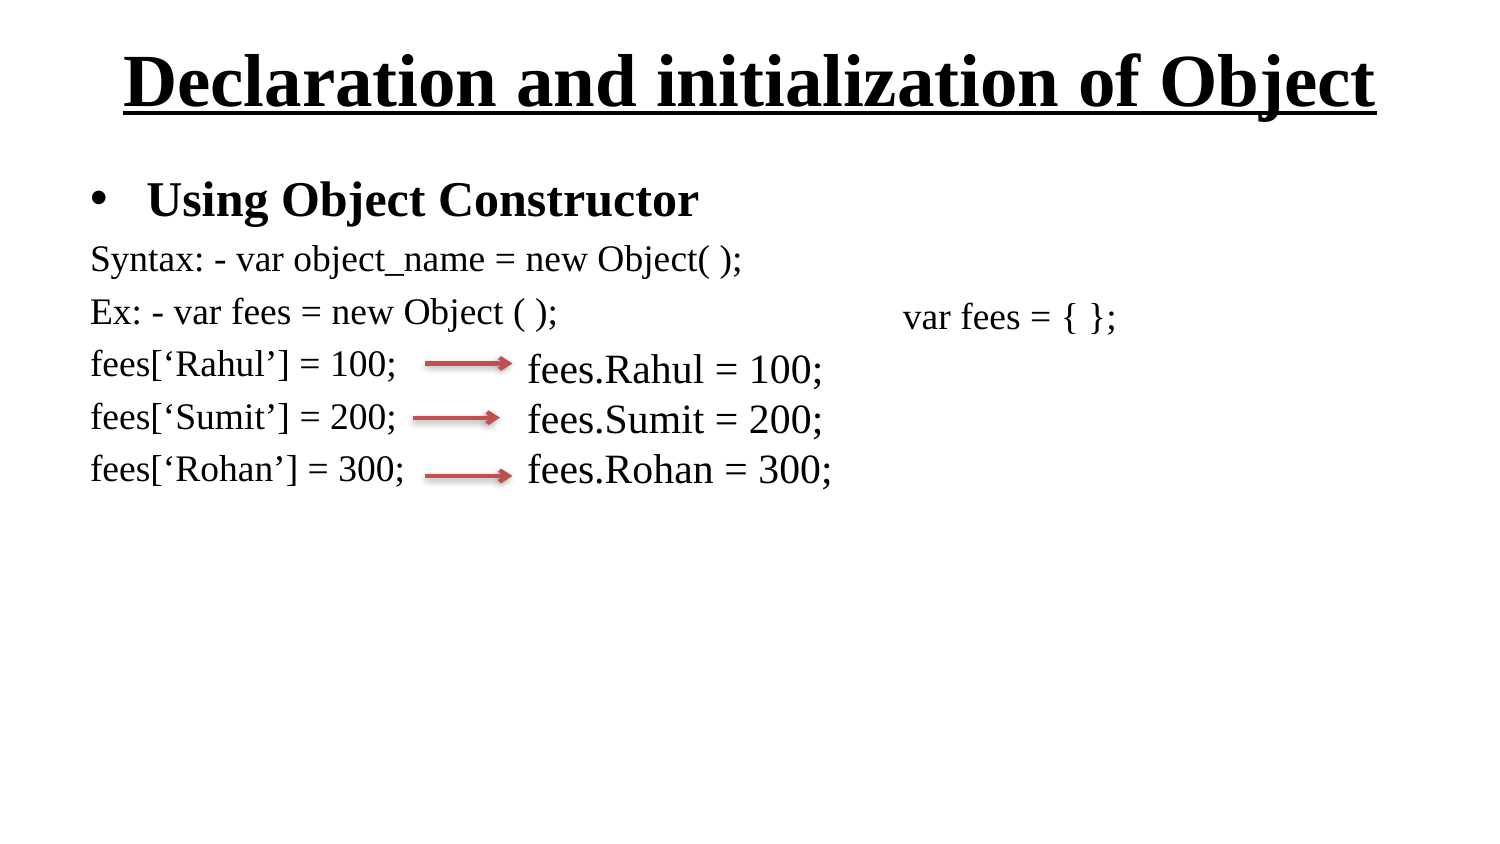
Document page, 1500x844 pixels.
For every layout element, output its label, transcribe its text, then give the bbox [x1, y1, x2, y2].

list Using Object Constructor Syntax: - var object_name = new Object( ); Ex: - var fees = new Object ( ); fees[‘Rahul’] = 100; fees[‘Sumit’] = 200; fees[‘Rohan’] = 300; [75, 159, 1375, 785]
text_box fees.Rahul = 100; fees.Sumit = 200; fees.Rohan = 300; [512, 334, 900, 500]
title Declaration and initialization of Object [75, 6, 1425, 147]
text_box var fees = { }; [888, 284, 1133, 344]
